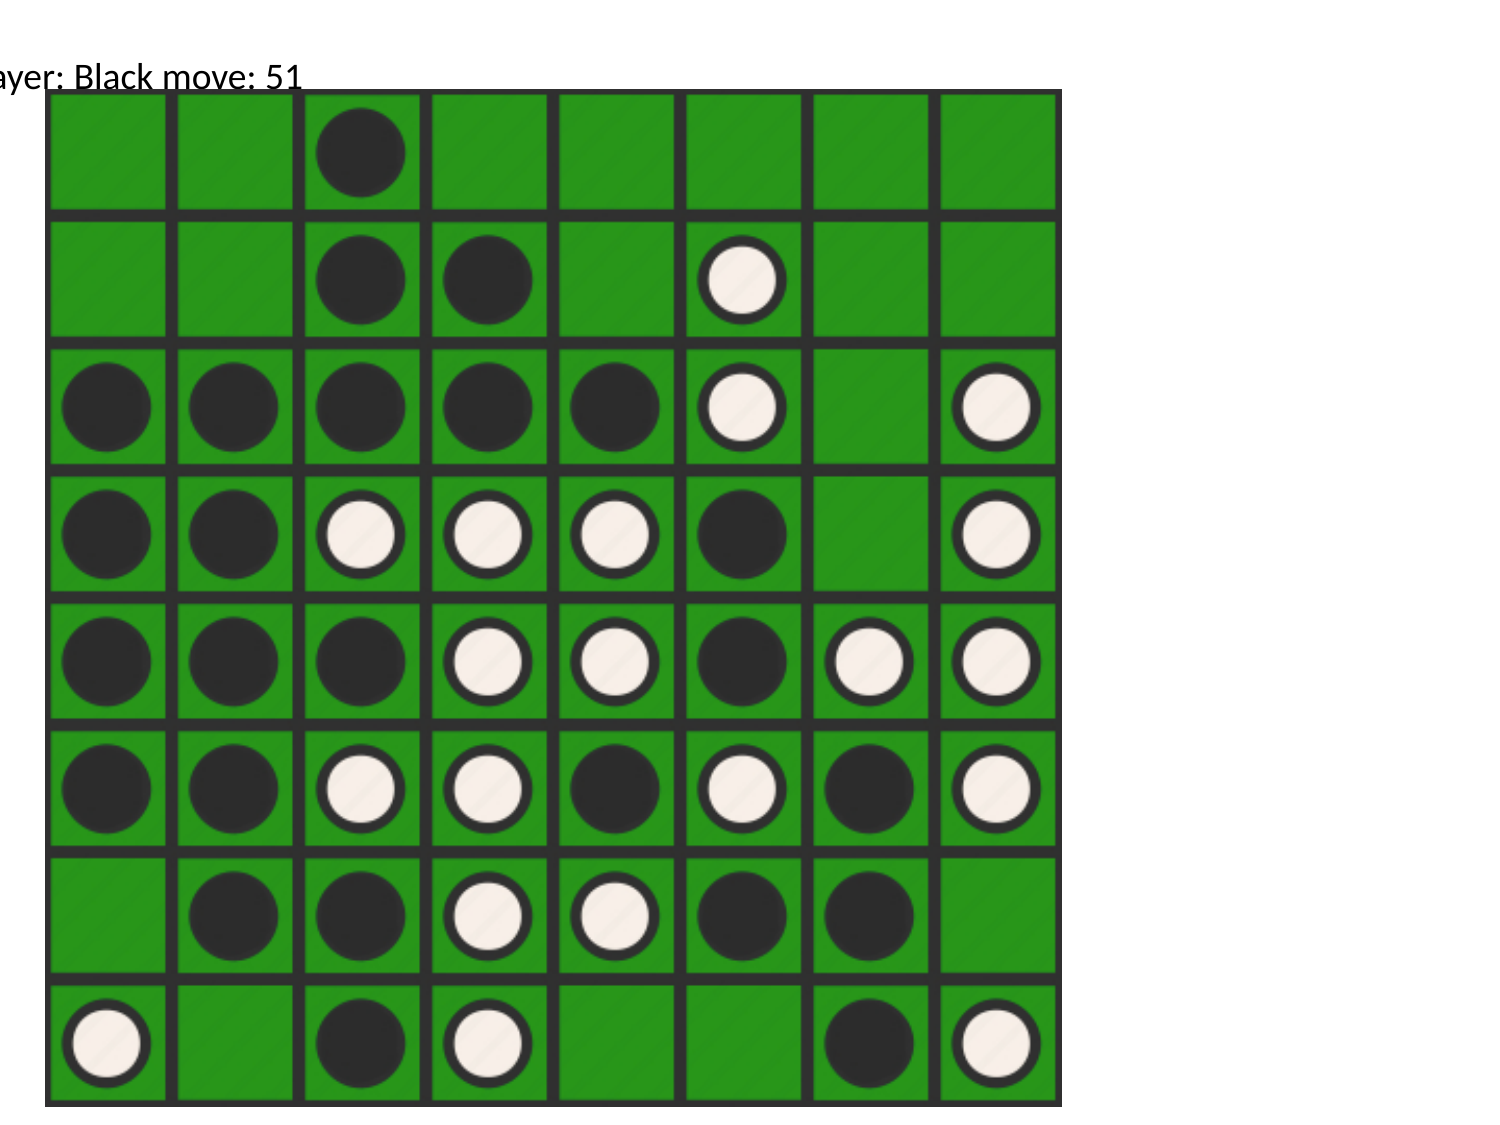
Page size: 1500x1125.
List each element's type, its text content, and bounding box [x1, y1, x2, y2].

picture [44, 89, 1062, 1107]
text_box turn: 41 player: Black move: 51 [0, 44, 319, 105]
